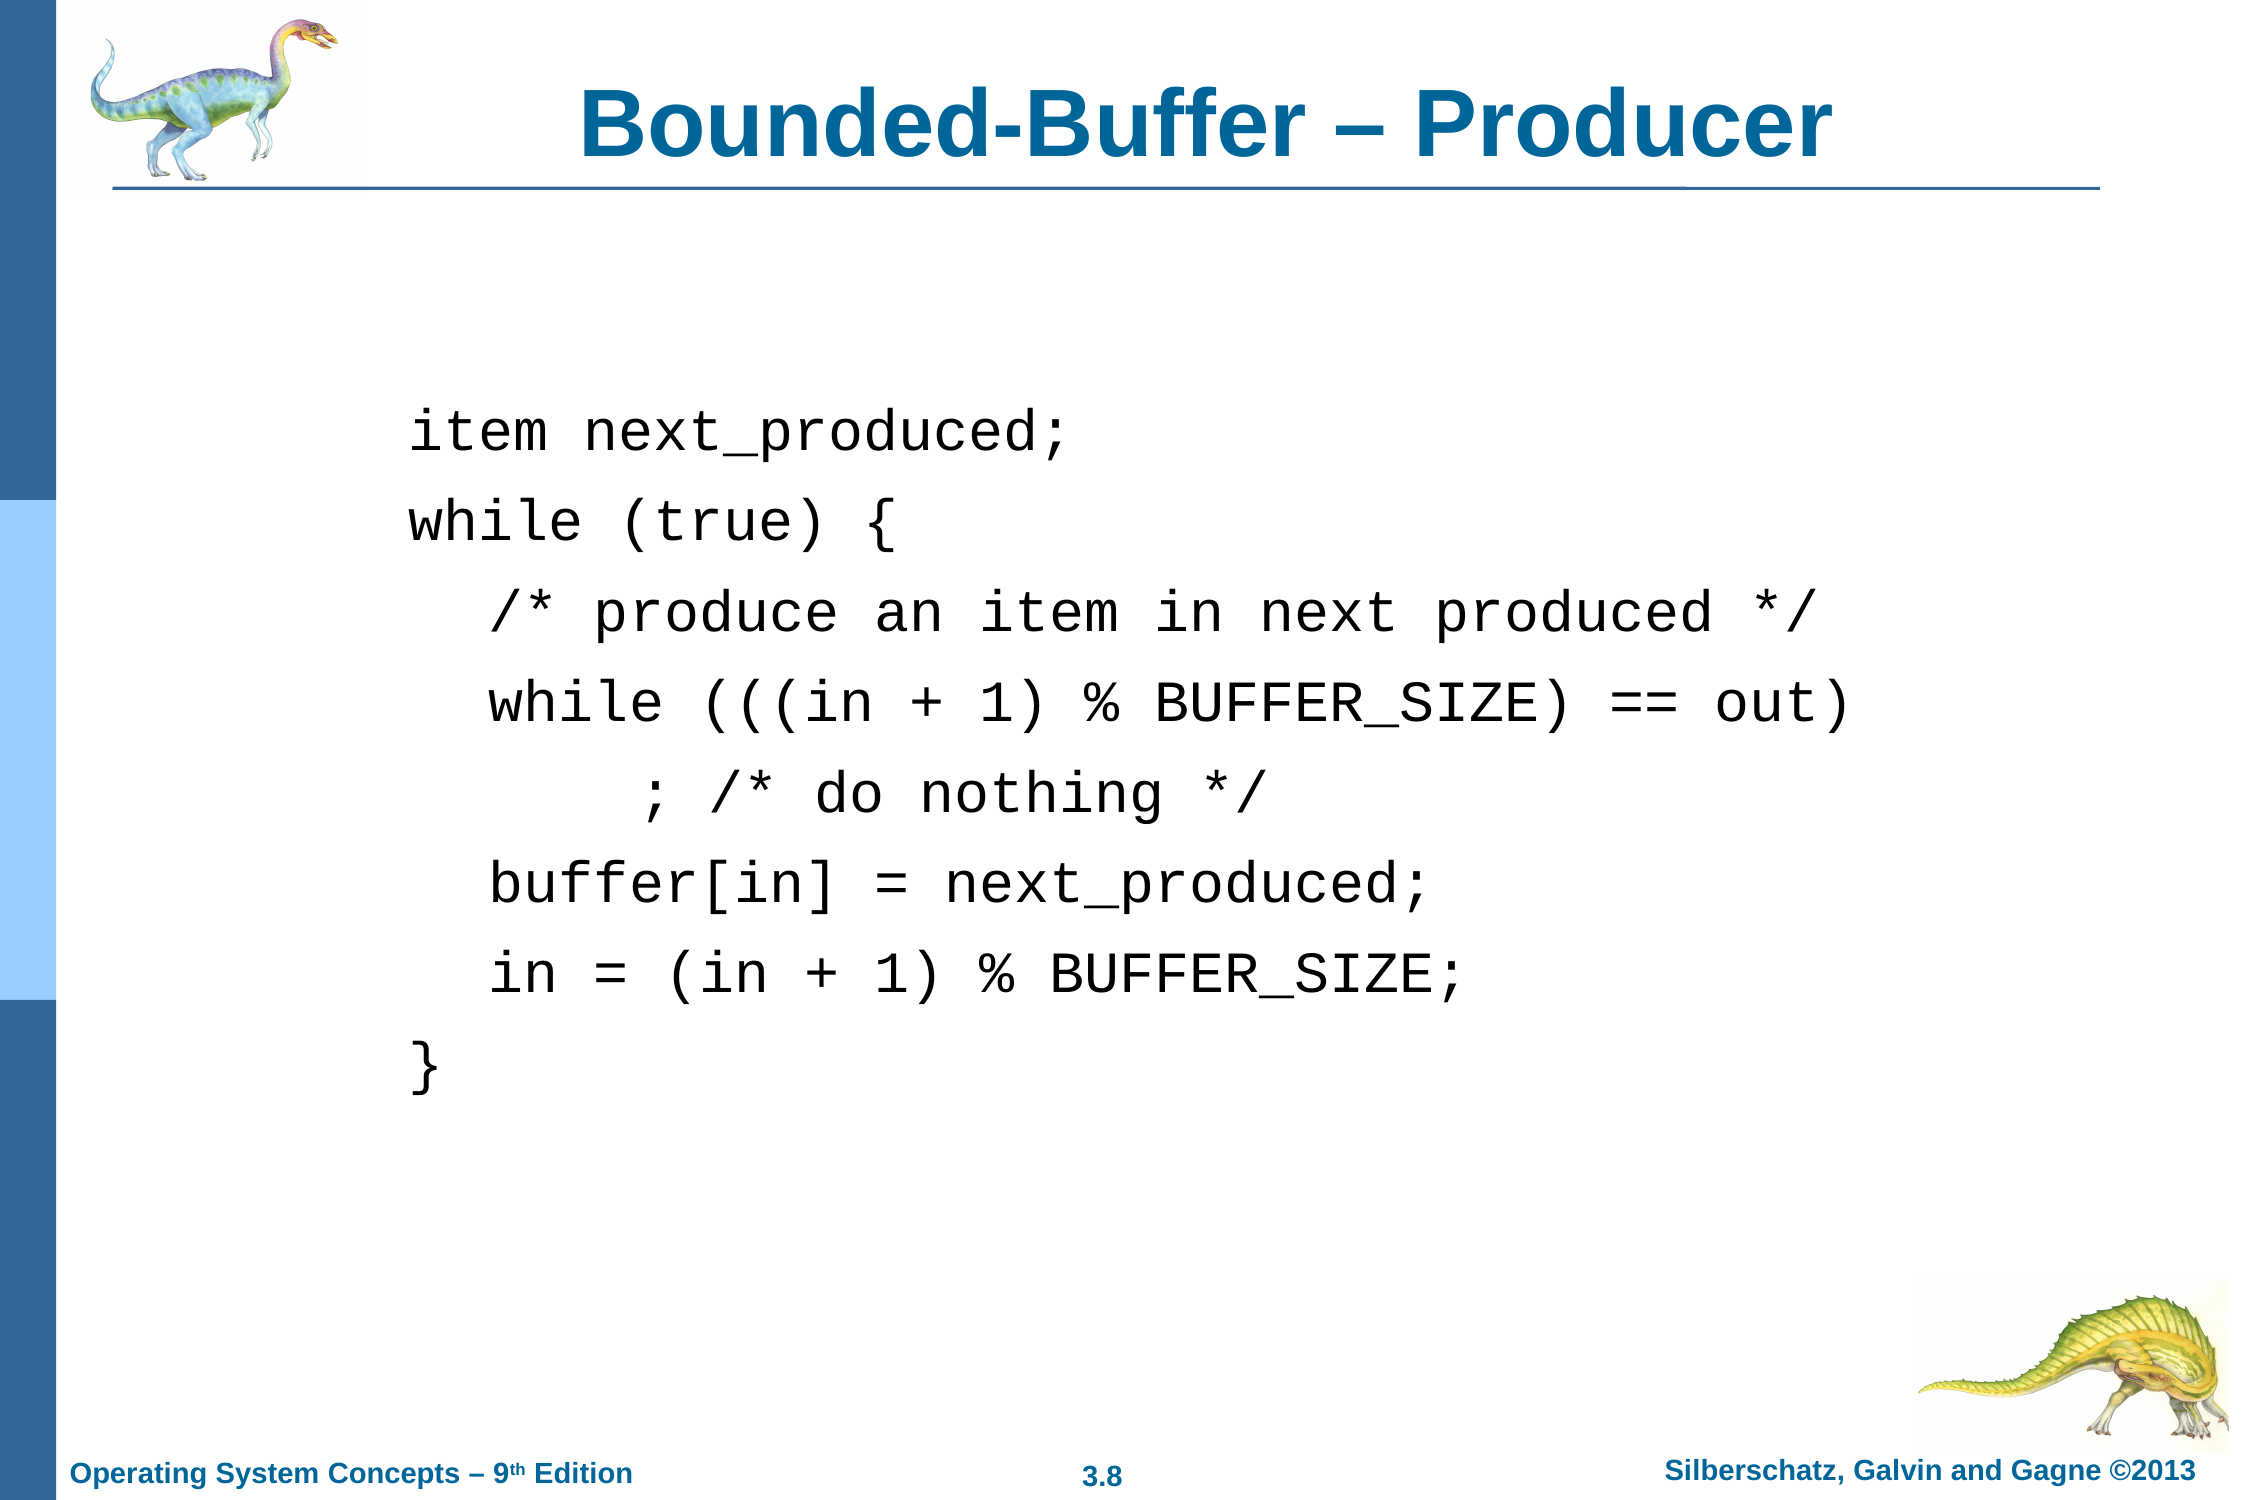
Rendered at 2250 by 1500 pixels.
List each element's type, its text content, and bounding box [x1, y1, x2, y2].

picture [1913, 1279, 2229, 1453]
title Bounded-Buffer – Producer [275, 60, 2138, 187]
picture [70, 0, 365, 199]
list item next_produced; while (true) { /* produce an item in next produced */ while (((in + 1) % BUFFER_SIZE) == out) ; /* do nothing */ buffer[in] = next_produced; in = (in + 1) % BUFFER_SIZE; } [387, 290, 2197, 1272]
